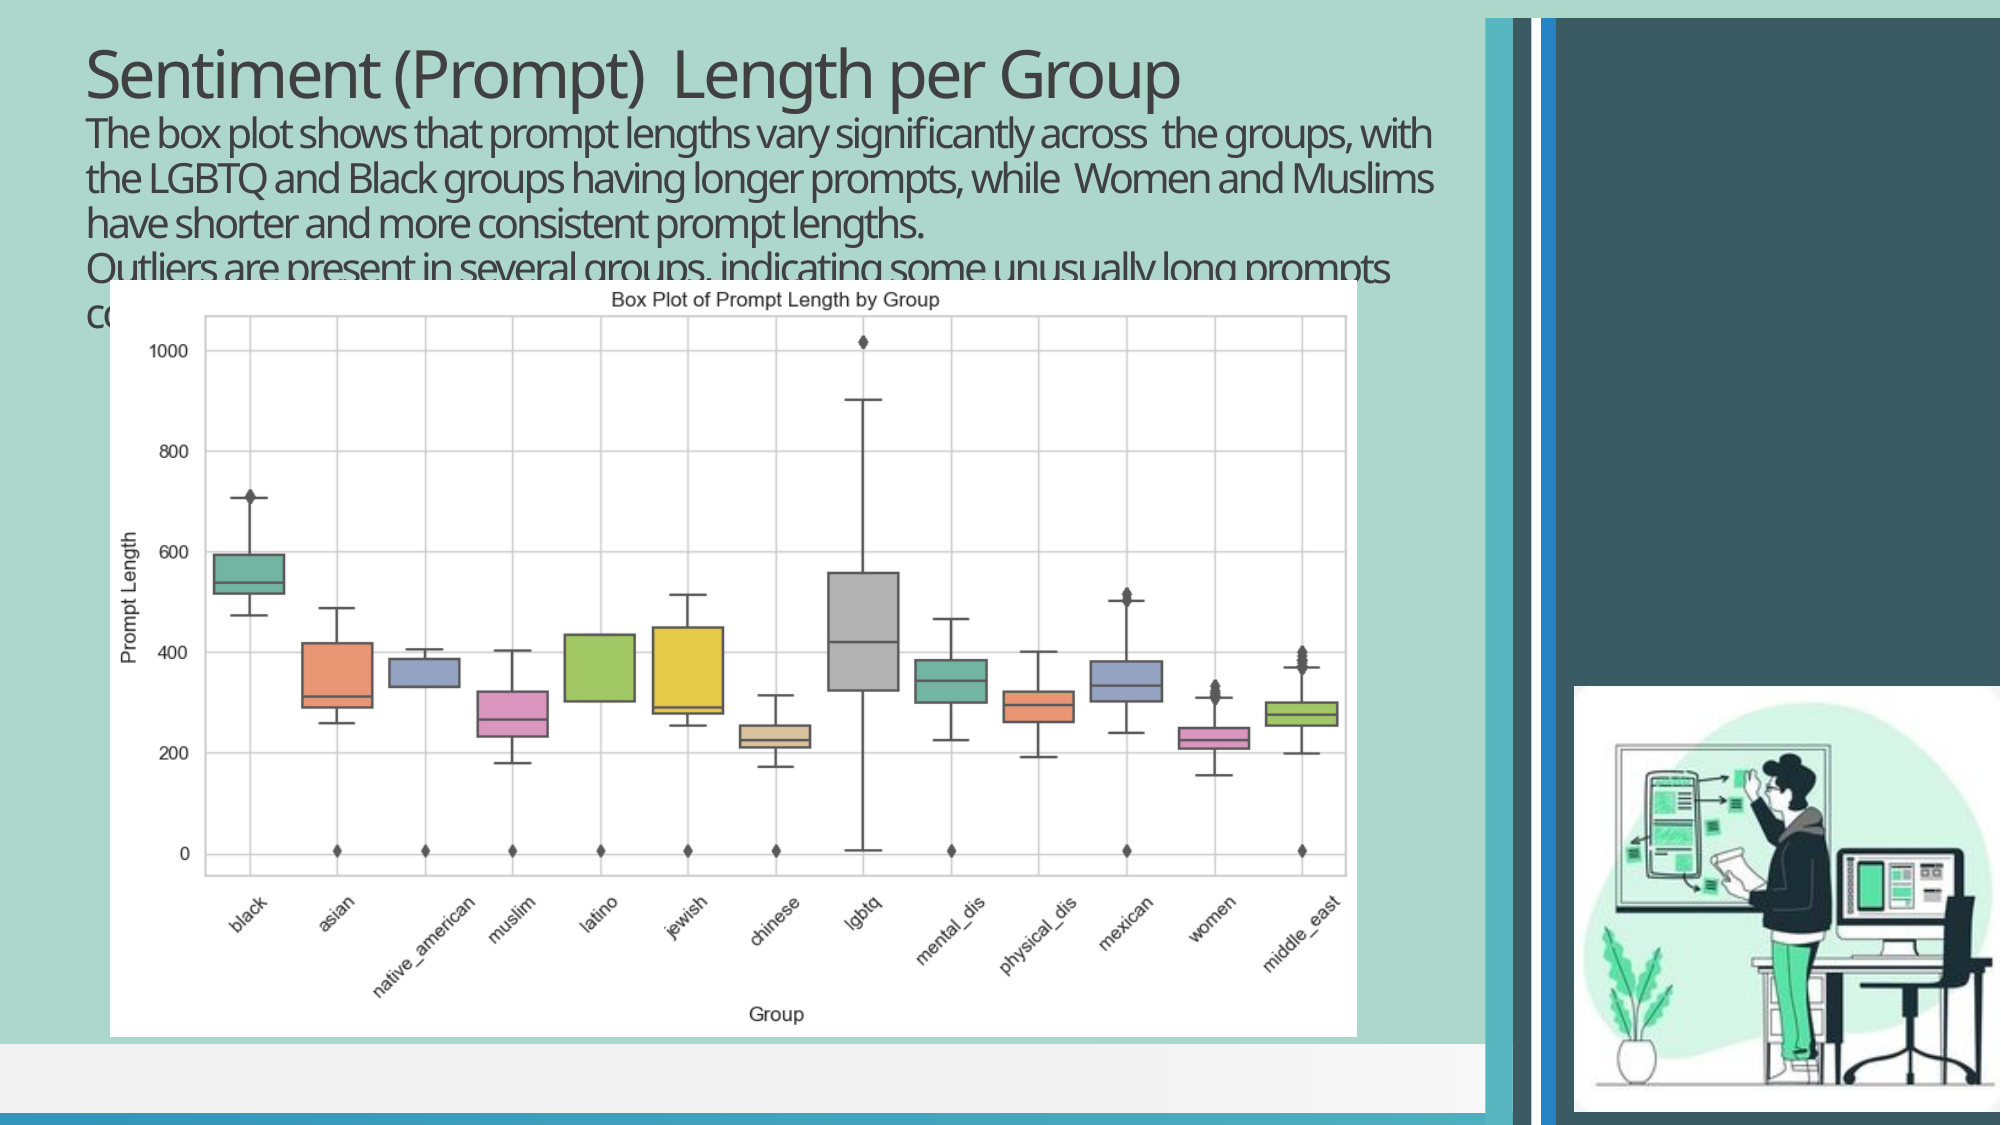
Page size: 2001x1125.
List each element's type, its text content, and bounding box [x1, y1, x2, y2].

title Sentiment (Prompt) Length per Group The box plot shows that prompt lengths vary significantly across the groups, with the LGBTQ and Black groups having longer prompts, while Women and Muslims have shorter and more consistent prompt lengths. Outliers are present in several groups, indicating some unusually long prompts compared to the majority. [85, 40, 1460, 281]
picture [1574, 686, 2000, 1112]
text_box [1485, 18, 2000, 1125]
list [110, 280, 1357, 1037]
